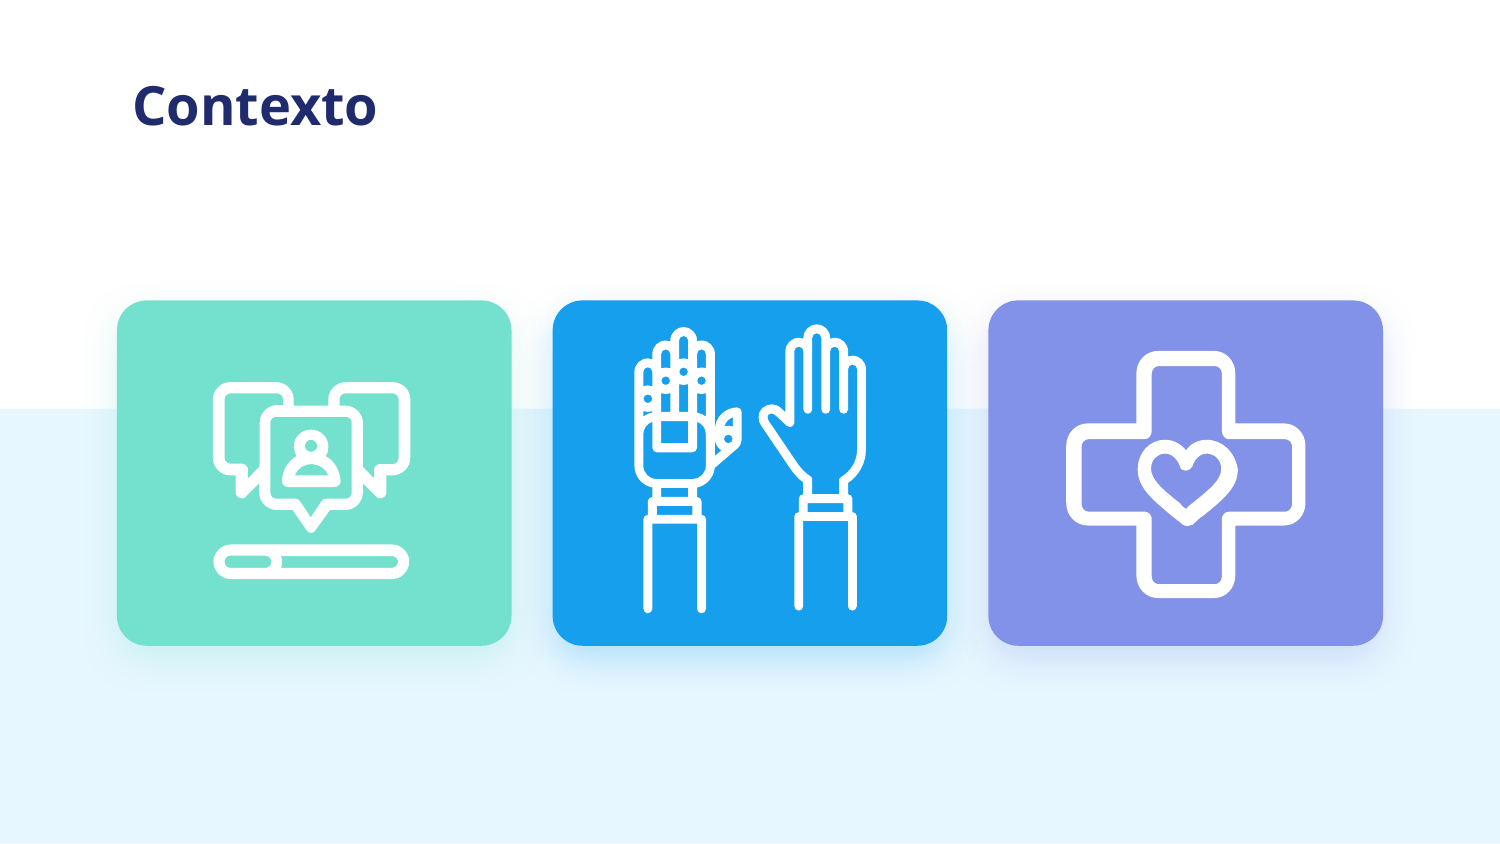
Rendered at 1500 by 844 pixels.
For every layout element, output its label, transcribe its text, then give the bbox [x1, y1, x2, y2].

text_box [1065, 350, 1306, 599]
text_box [116, 300, 512, 646]
text_box [552, 300, 948, 646]
text_box [988, 300, 1384, 646]
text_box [212, 381, 411, 580]
text_box [634, 327, 742, 614]
title Contexto [116, 56, 1383, 151]
text_box [758, 324, 866, 611]
